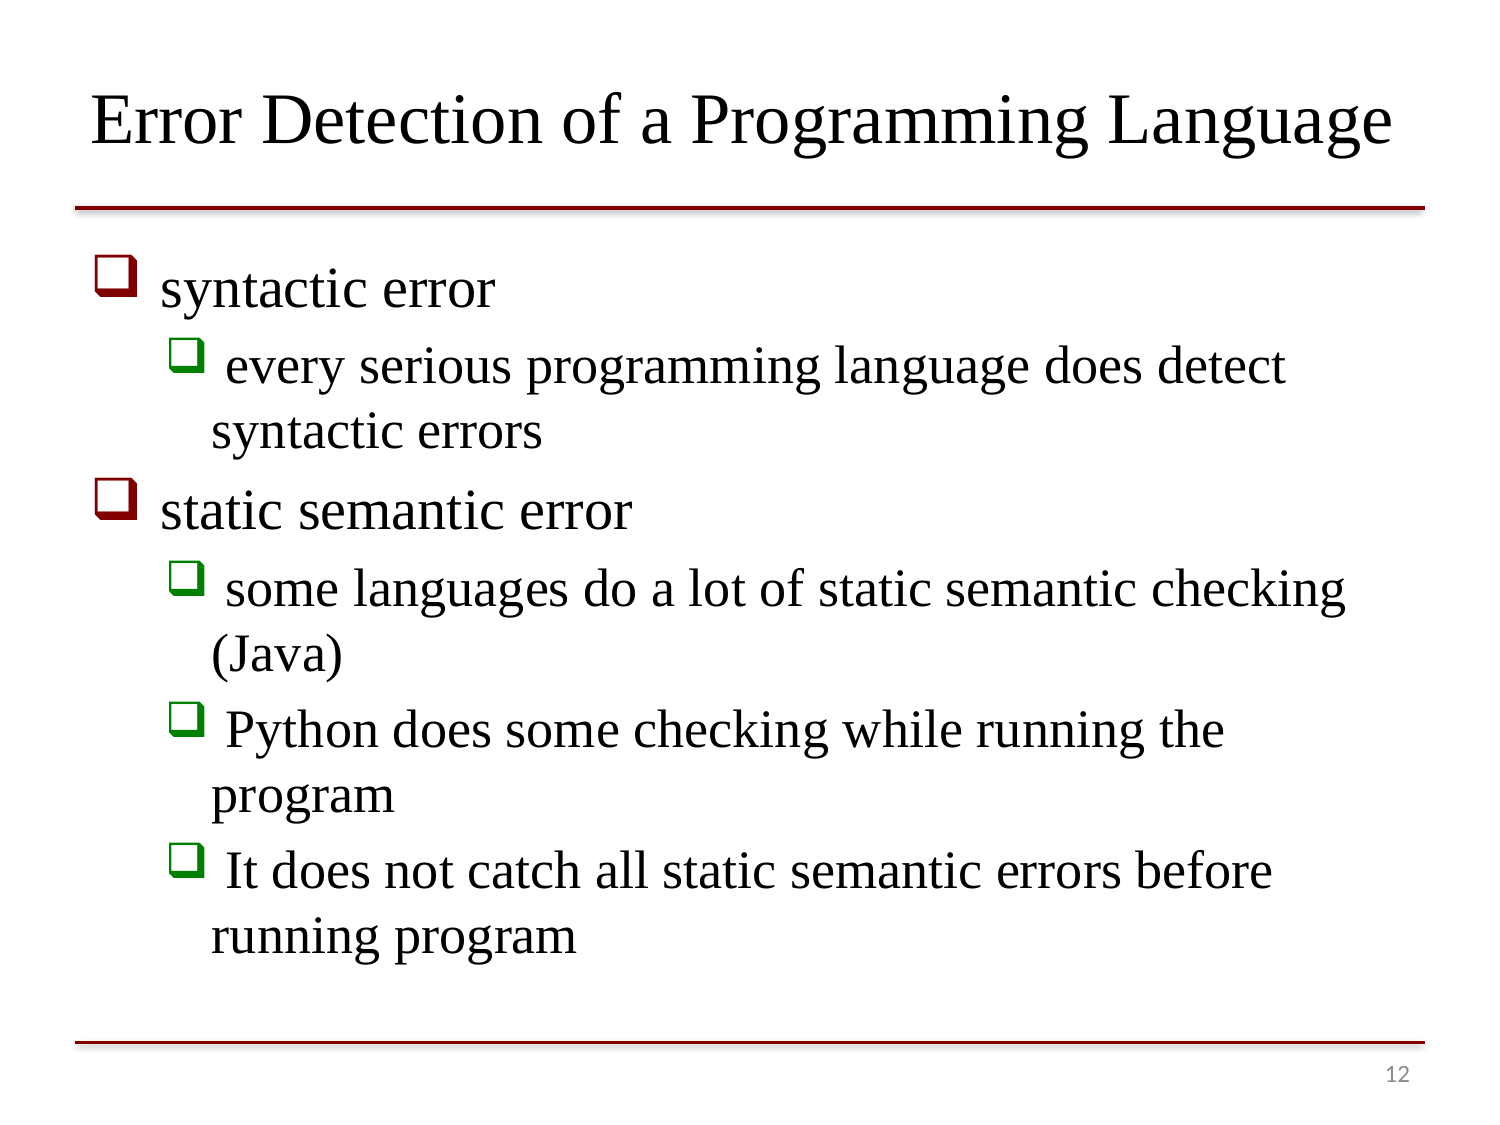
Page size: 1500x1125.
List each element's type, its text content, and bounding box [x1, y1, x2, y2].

title Error Detection of a Programming Language [75, 20, 1425, 208]
slide_number 11 [1074, 1042, 1425, 1103]
list syntactic error every serious programming language does detect syntactic errors static semantic error some languages do a lot of static semantic checking (Java) Python does some checking while running the program It does not catch all static semantic errors before running program [75, 241, 1425, 1030]
